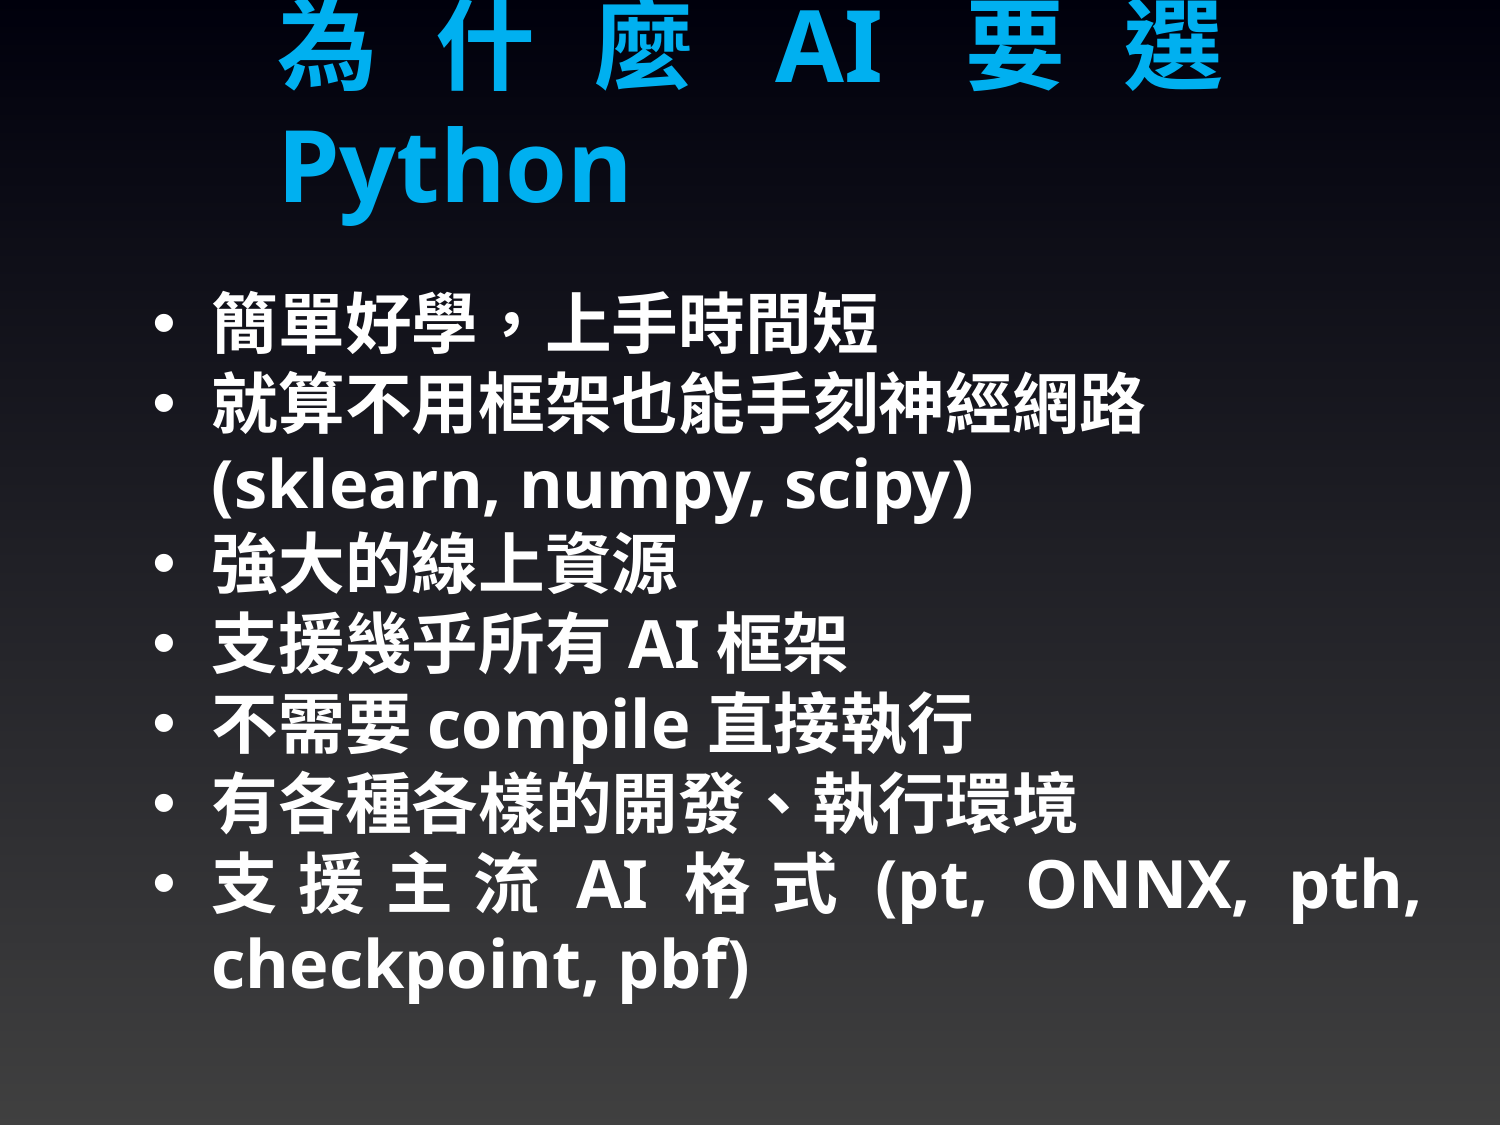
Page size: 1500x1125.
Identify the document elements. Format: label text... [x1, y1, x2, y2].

text_box 為什麼AI要選Python [262, 74, 1263, 238]
text_box 簡單好學，上手時間短 就算不用框架也能手刻神經網路(sklearn, numpy, scipy) 強大的線上資源 支援幾乎所有AI框架 不需要compile直接執行 有各種各樣的開發、執行環境 支援主流AI格式(pt, ONNX, pth, checkpoint, pbf) [137, 274, 1438, 1010]
